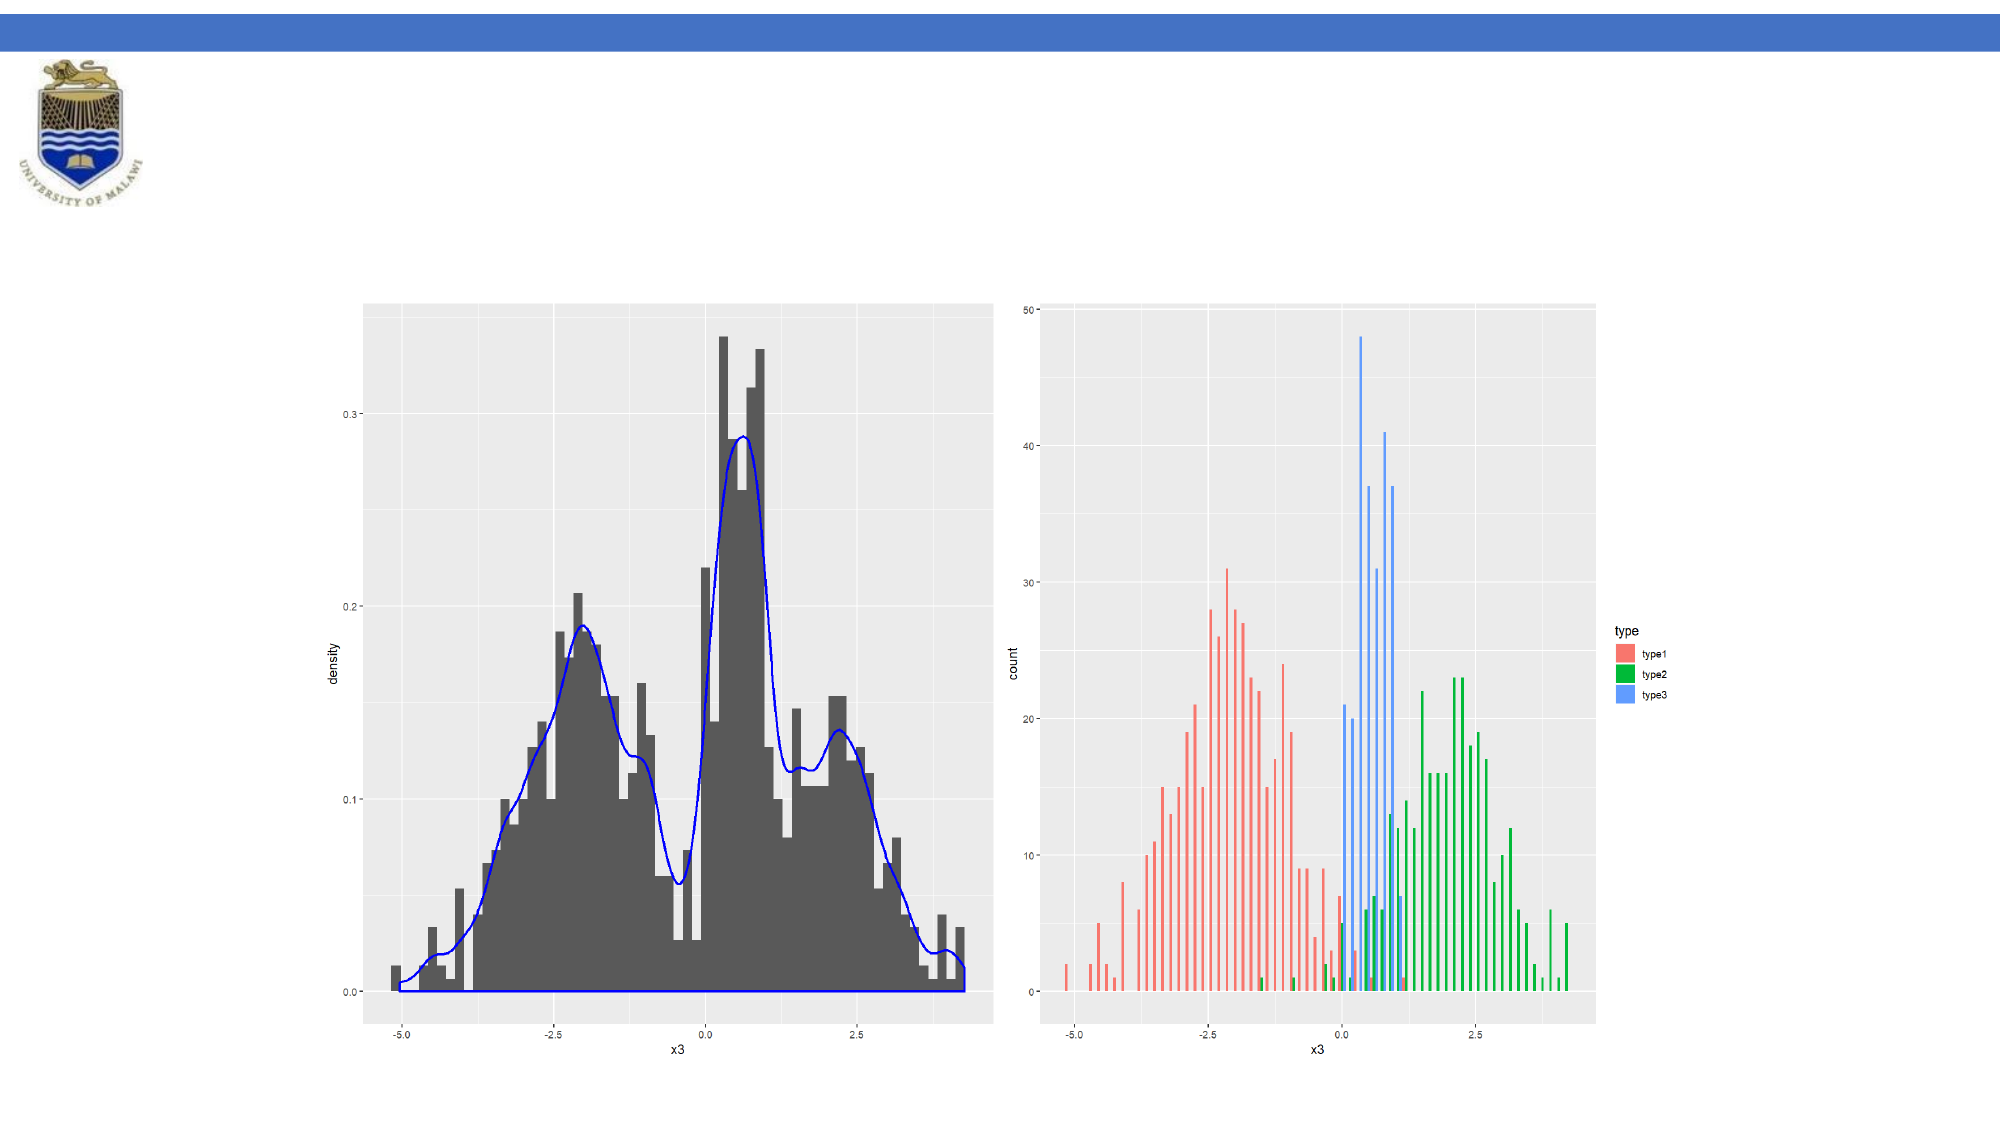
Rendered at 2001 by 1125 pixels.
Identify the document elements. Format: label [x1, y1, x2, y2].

picture [19, 59, 143, 207]
picture [320, 297, 1680, 1063]
